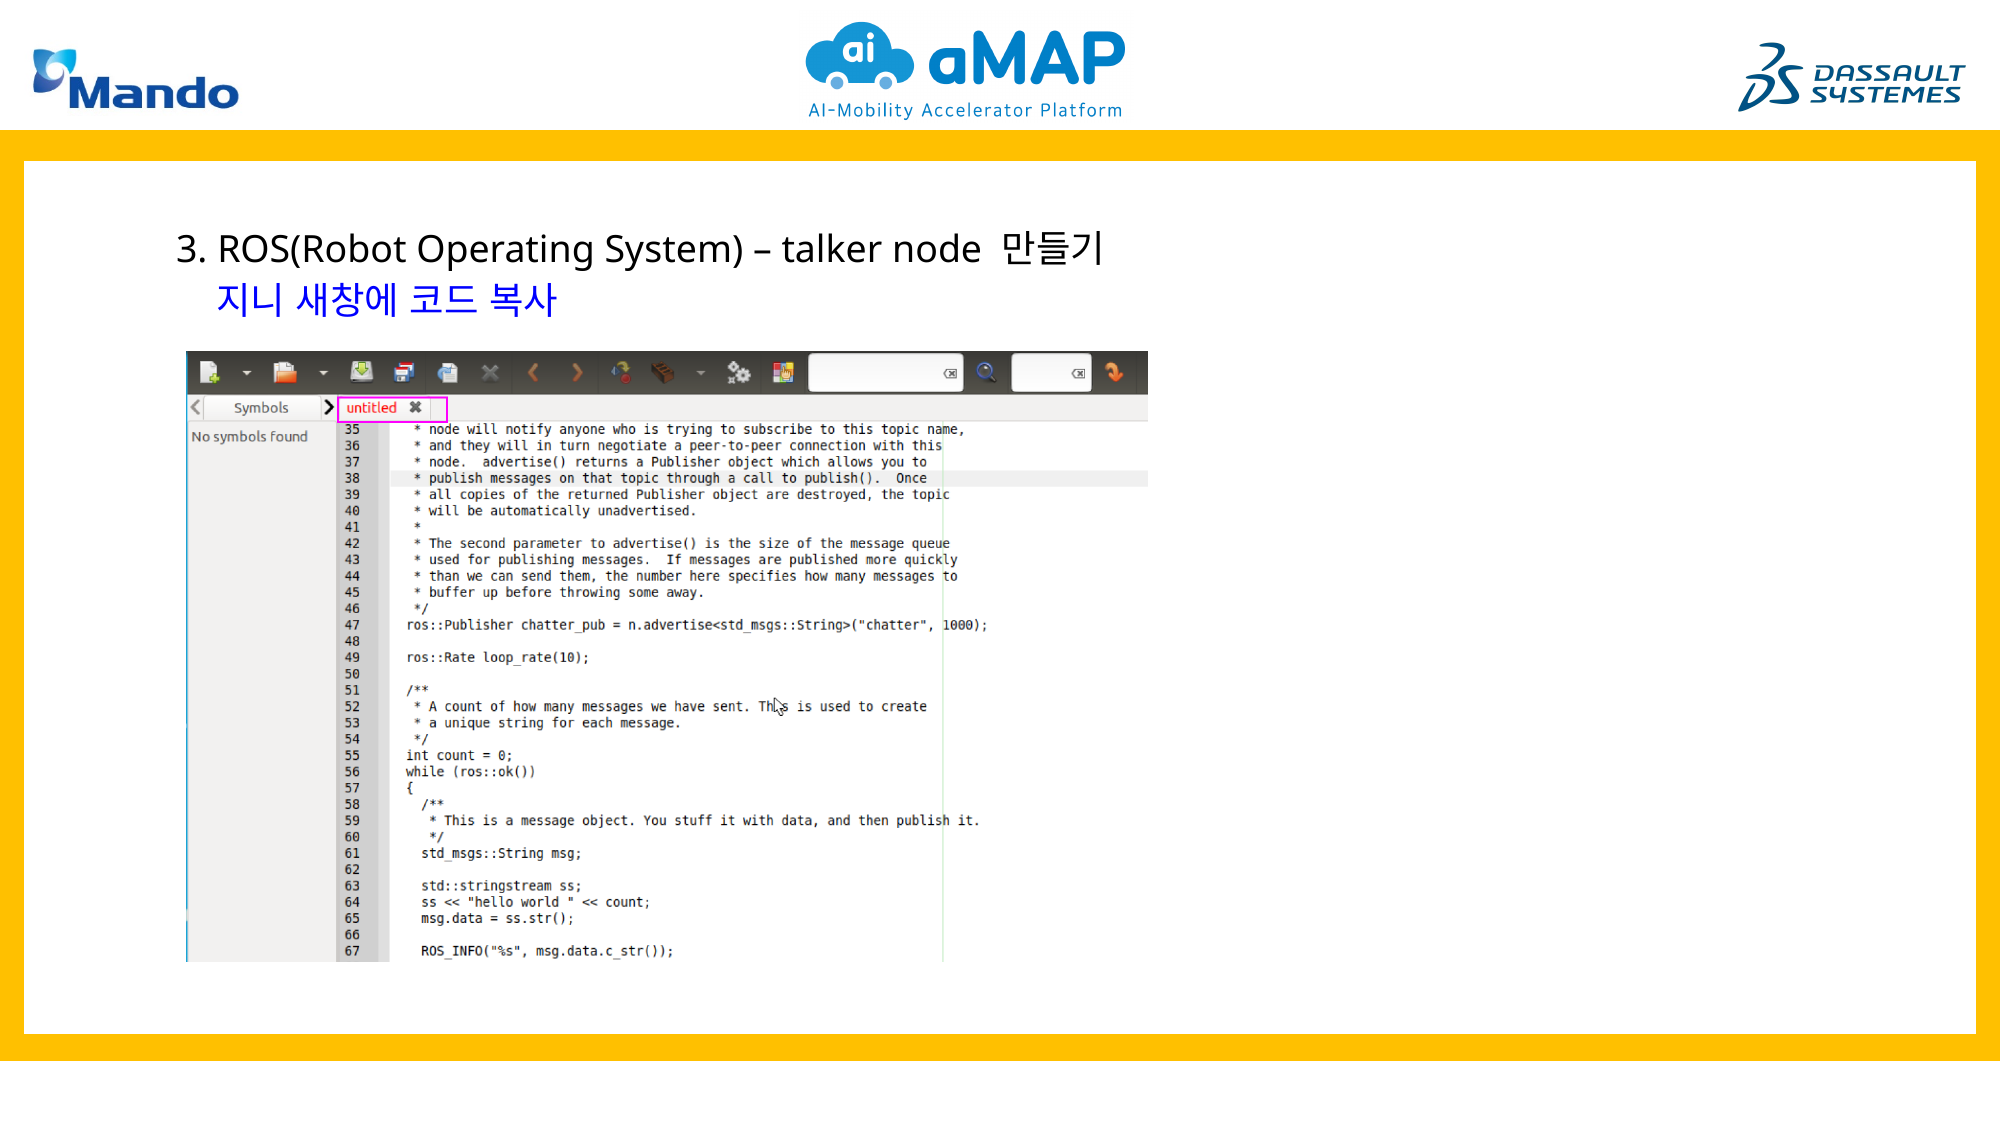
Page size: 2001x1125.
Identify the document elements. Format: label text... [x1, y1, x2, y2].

text_box 3. ROS(Robot Operating System) – talker node 만들기 [161, 217, 1657, 278]
text_box 지니 새창에 코드 복사 [201, 269, 1203, 330]
picture [24, 39, 254, 116]
picture [186, 351, 1148, 962]
picture [799, 10, 1134, 123]
picture [1704, 0, 2000, 176]
